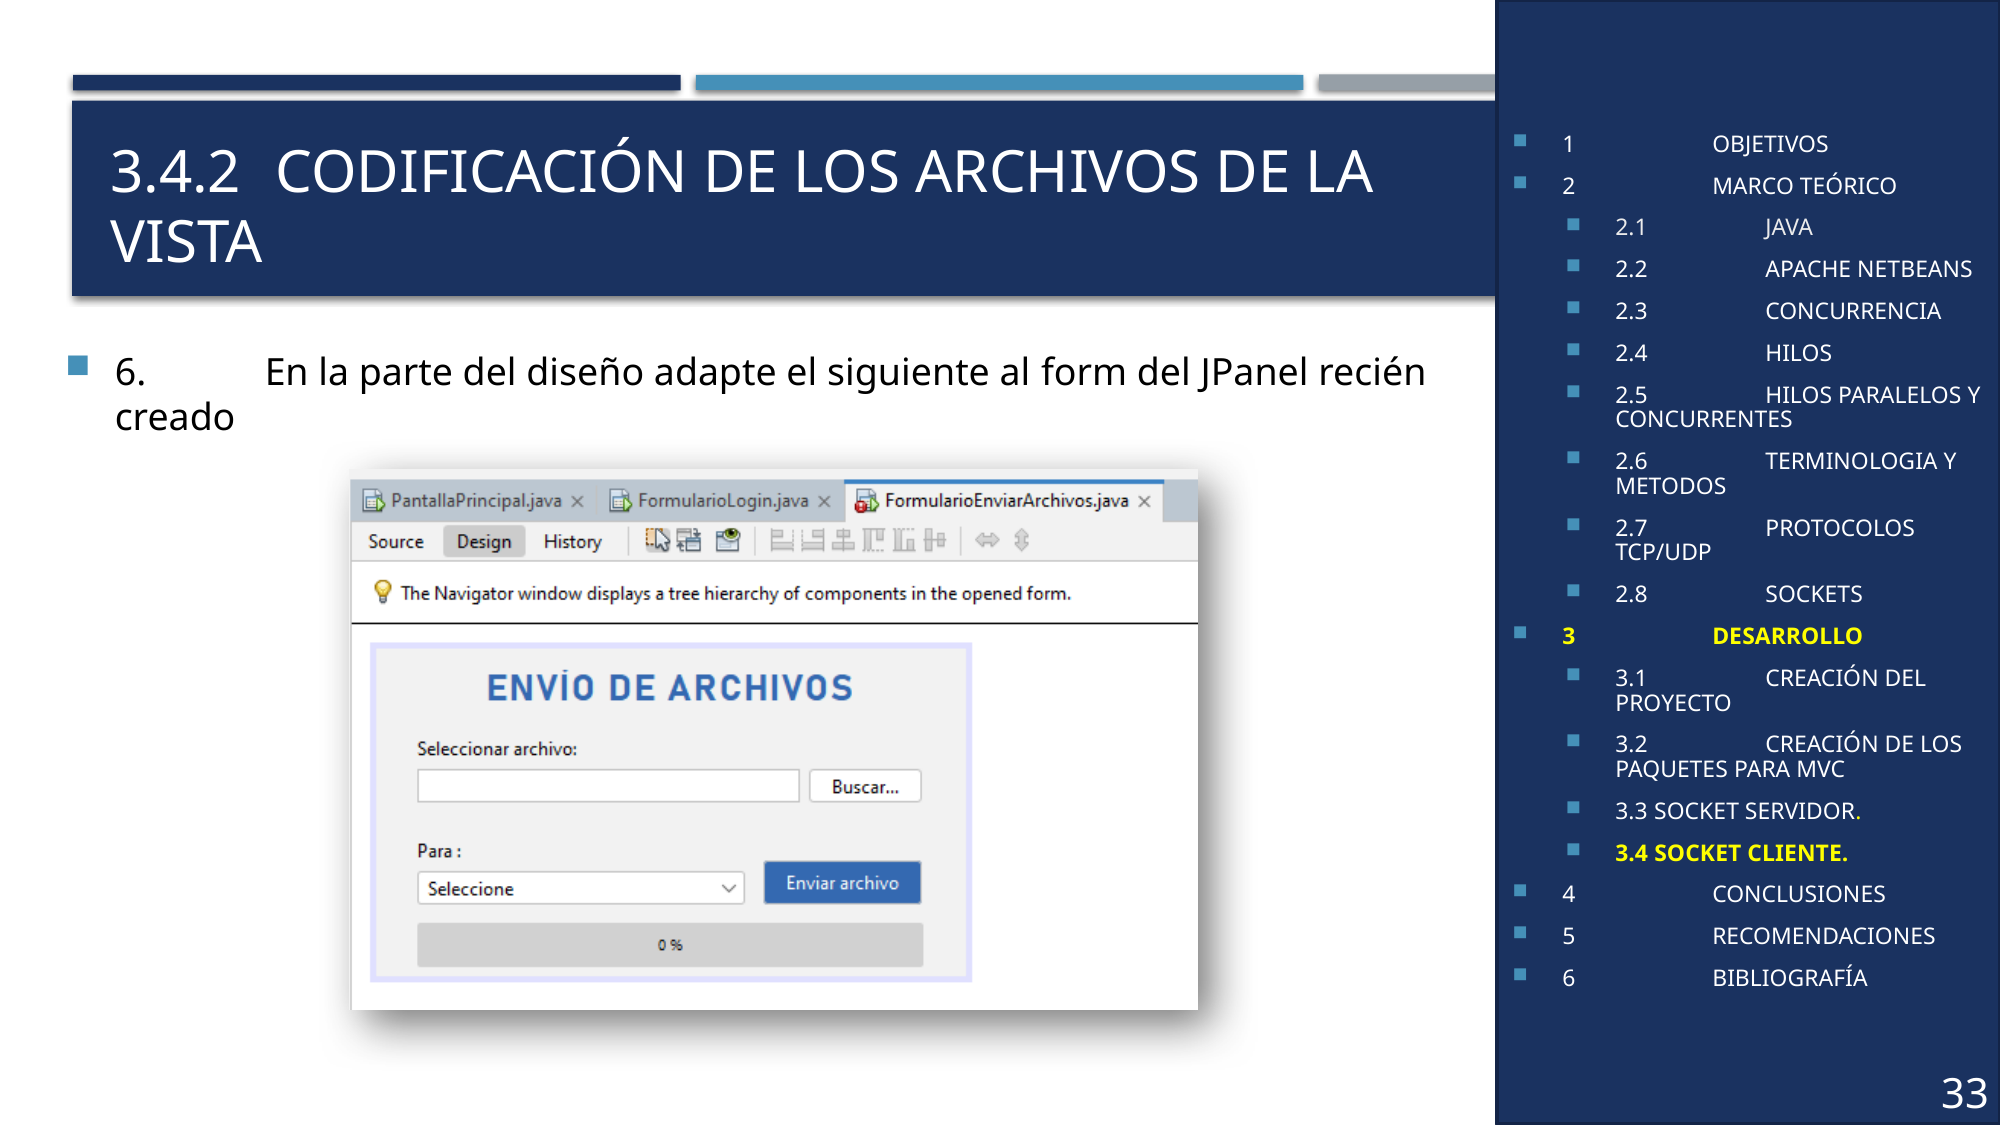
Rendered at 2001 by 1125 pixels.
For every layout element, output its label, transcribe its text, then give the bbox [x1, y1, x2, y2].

picture [348, 468, 1198, 1011]
title 3.4.2 CODIFICACIÓN DE LOS ARCHIVOS DE LA VISTA [95, 115, 1490, 257]
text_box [1496, 0, 2000, 1125]
list 6. En la parte del diseño adapte el siguiente al form del JPanel recién creado [49, 257, 1490, 529]
